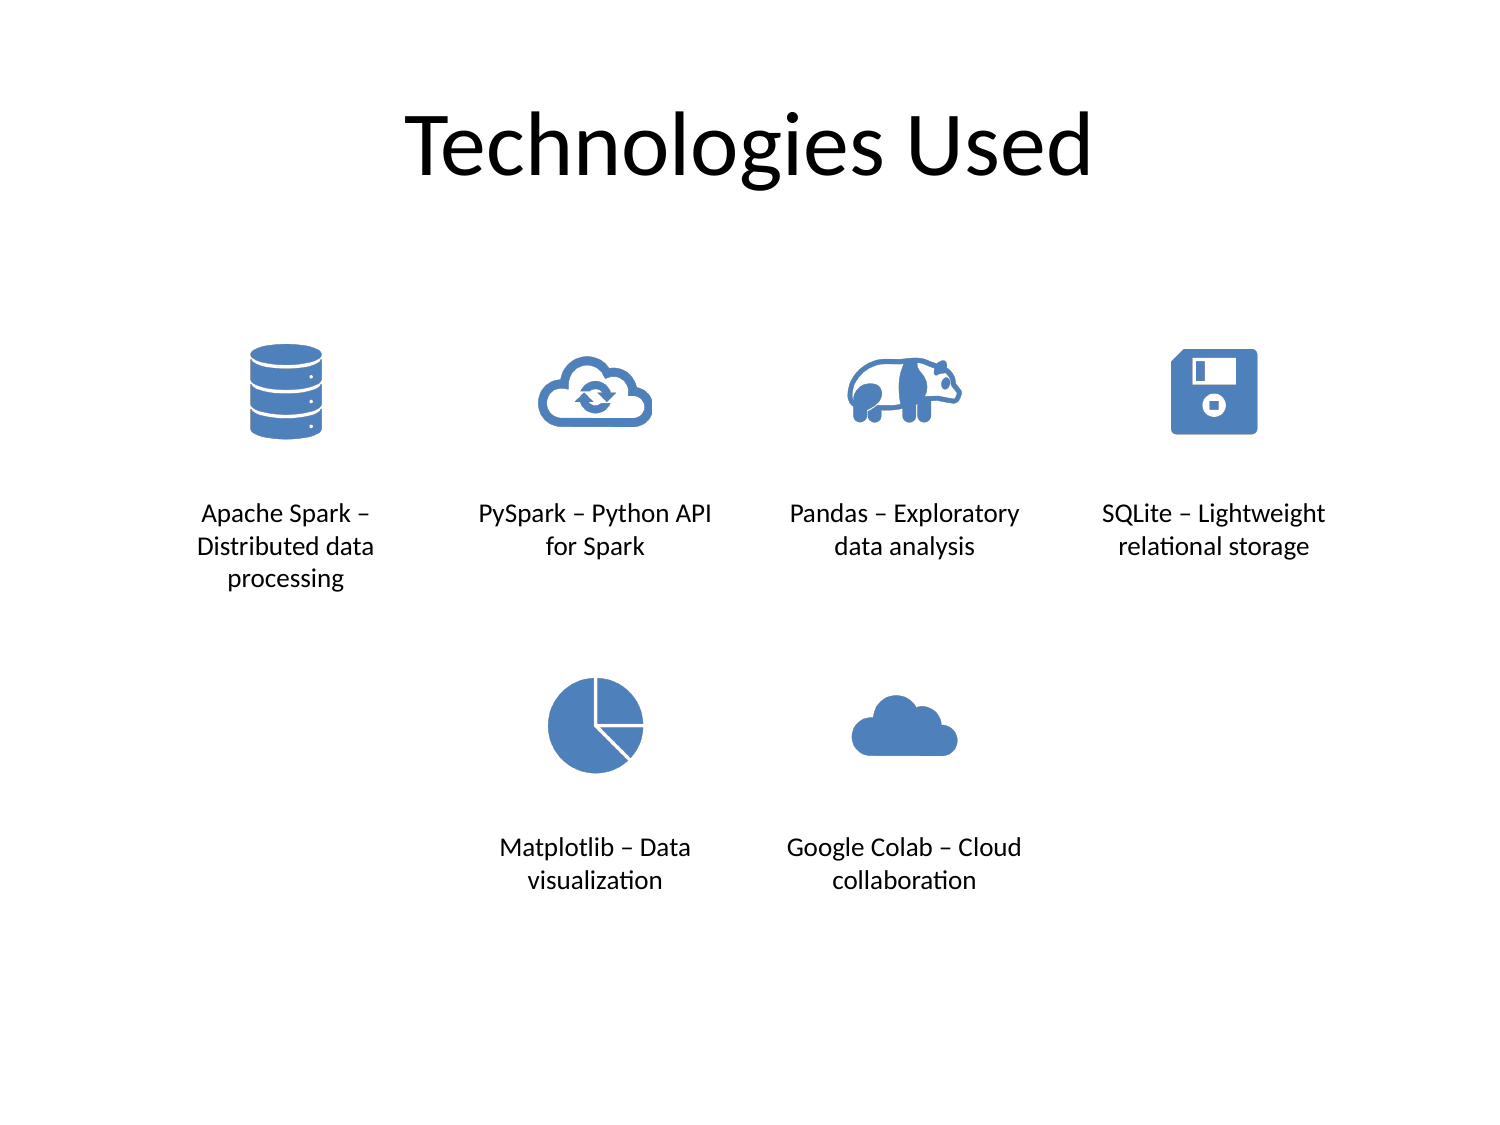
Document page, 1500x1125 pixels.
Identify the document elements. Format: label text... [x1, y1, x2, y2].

title Technologies Used [75, 45, 1425, 233]
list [74, 262, 1426, 1006]
